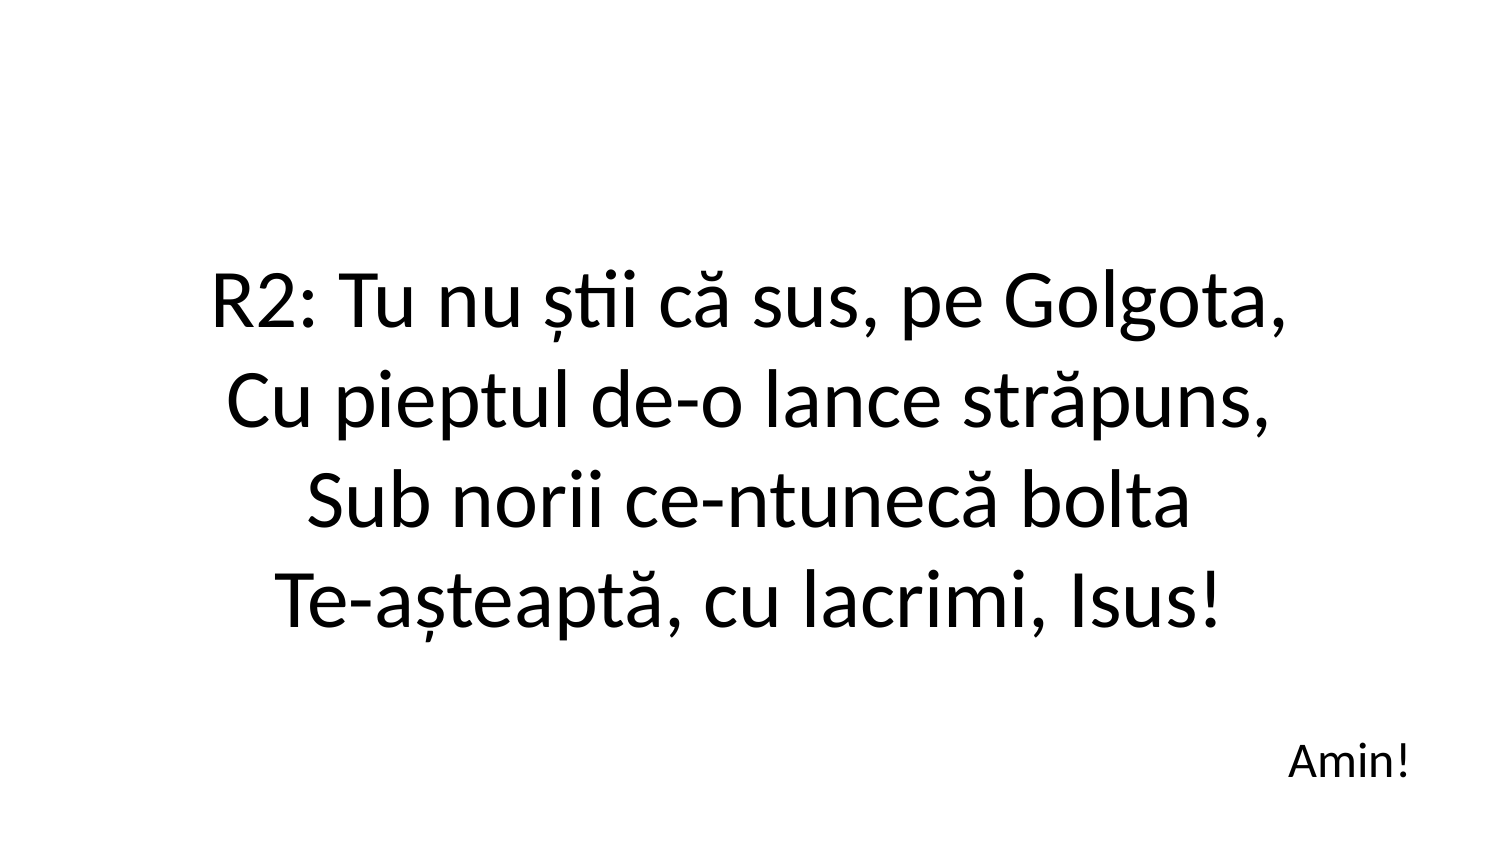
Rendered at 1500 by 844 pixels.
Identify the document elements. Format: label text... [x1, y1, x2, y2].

text_box Amin! [1273, 674, 1427, 795]
text_box R2: Tu nu știi că sus, pe Golgota, Cu pieptul de-o lance străpuns, Sub norii ce-ntunecă bolta Te-așteaptă, cu lacrimi, Isus! [195, 192, 1305, 652]
